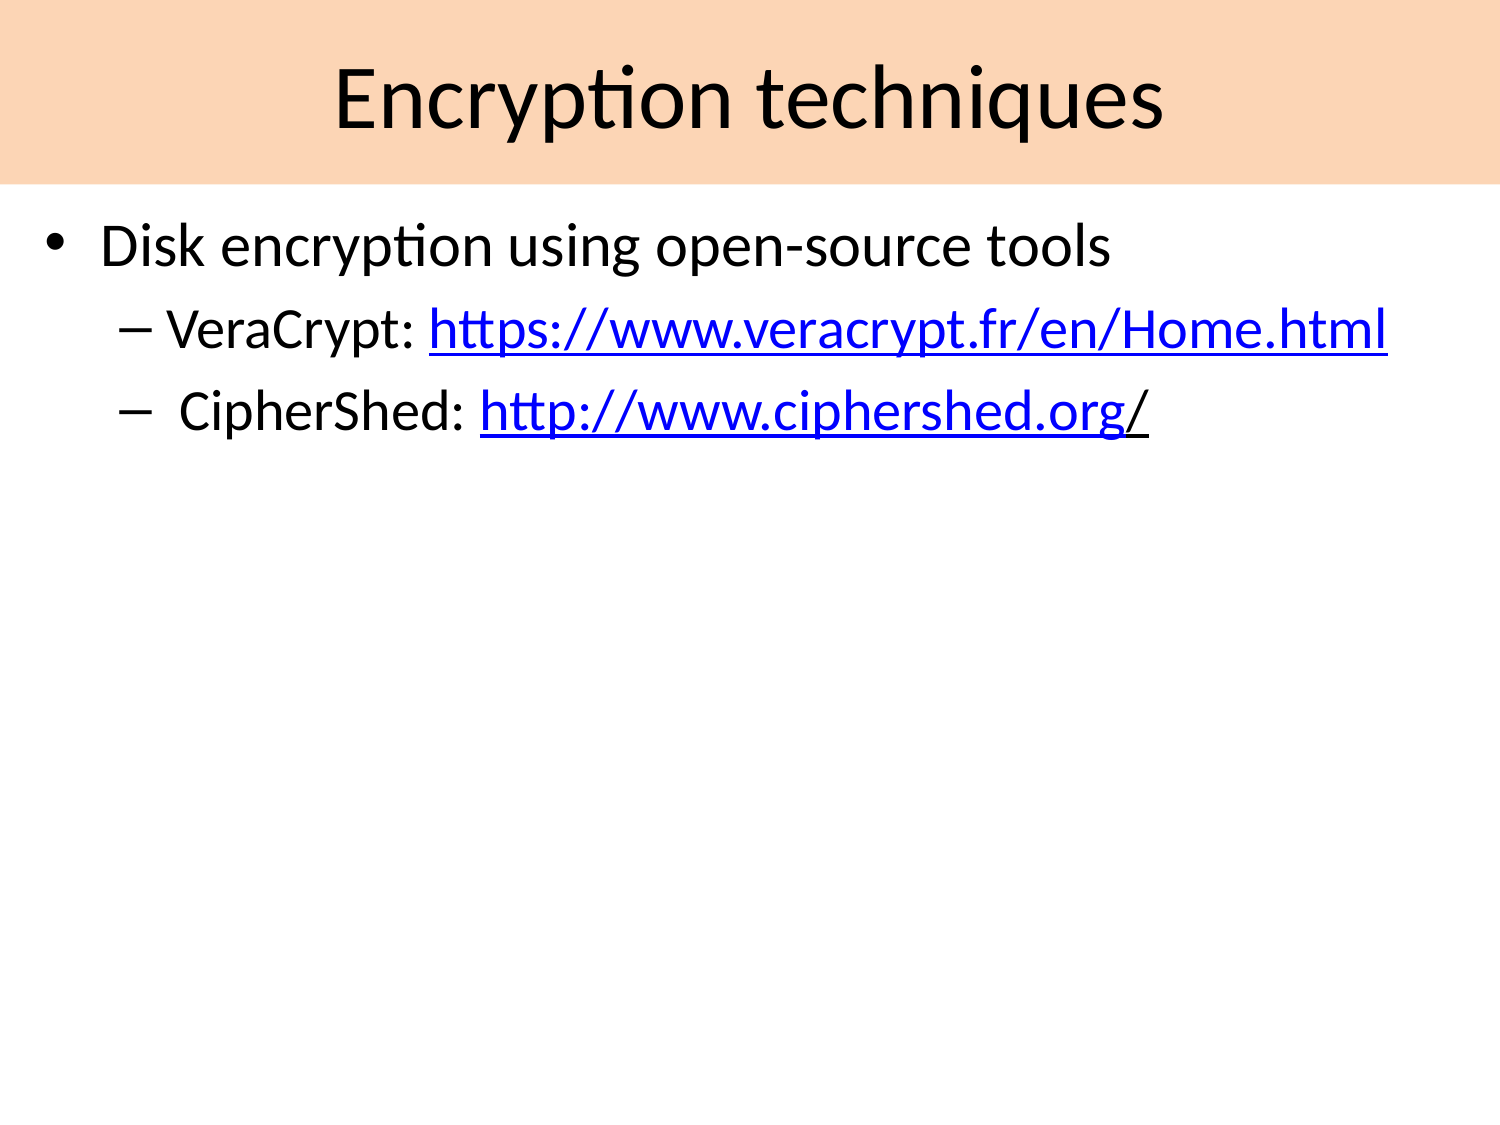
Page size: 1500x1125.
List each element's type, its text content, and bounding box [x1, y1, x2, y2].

list Disk encryption using open-source tools VeraCrypt: https://www.veracrypt.fr/en/Home.html CipherShed: http://www.ciphershed.org/ [29, 196, 1471, 1035]
title Encryption techniques [0, 0, 1500, 185]
